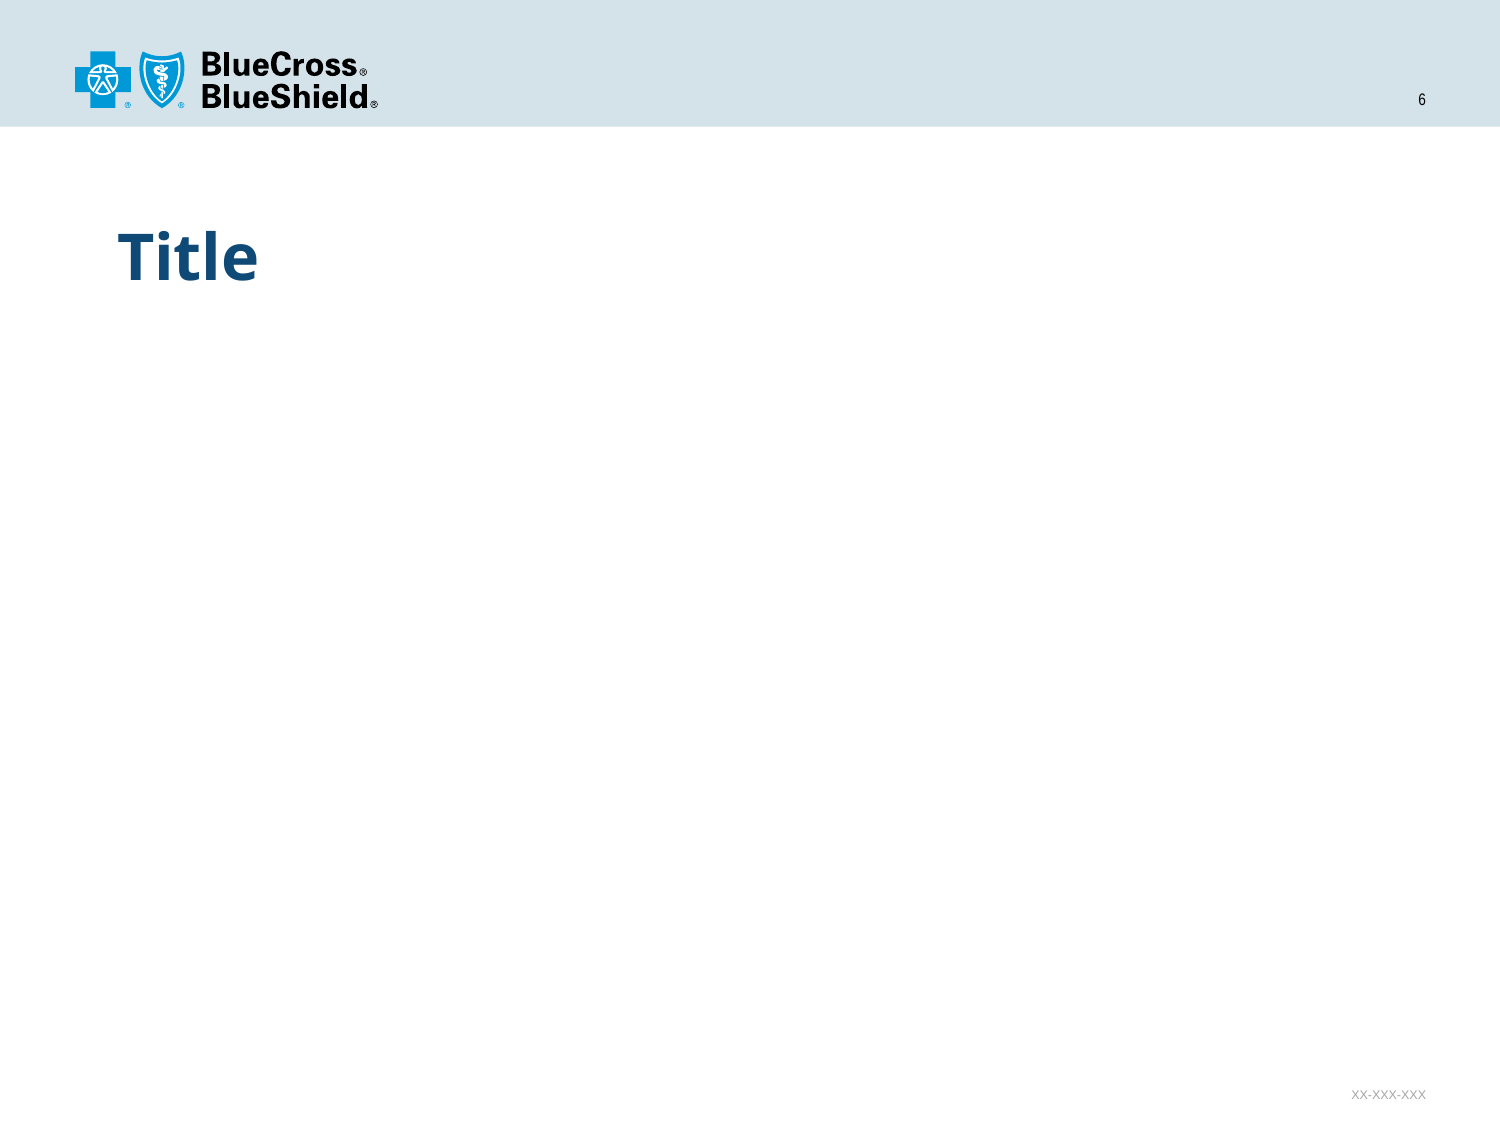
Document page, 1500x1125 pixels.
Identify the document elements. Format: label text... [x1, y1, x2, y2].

title Title [102, 208, 1397, 302]
